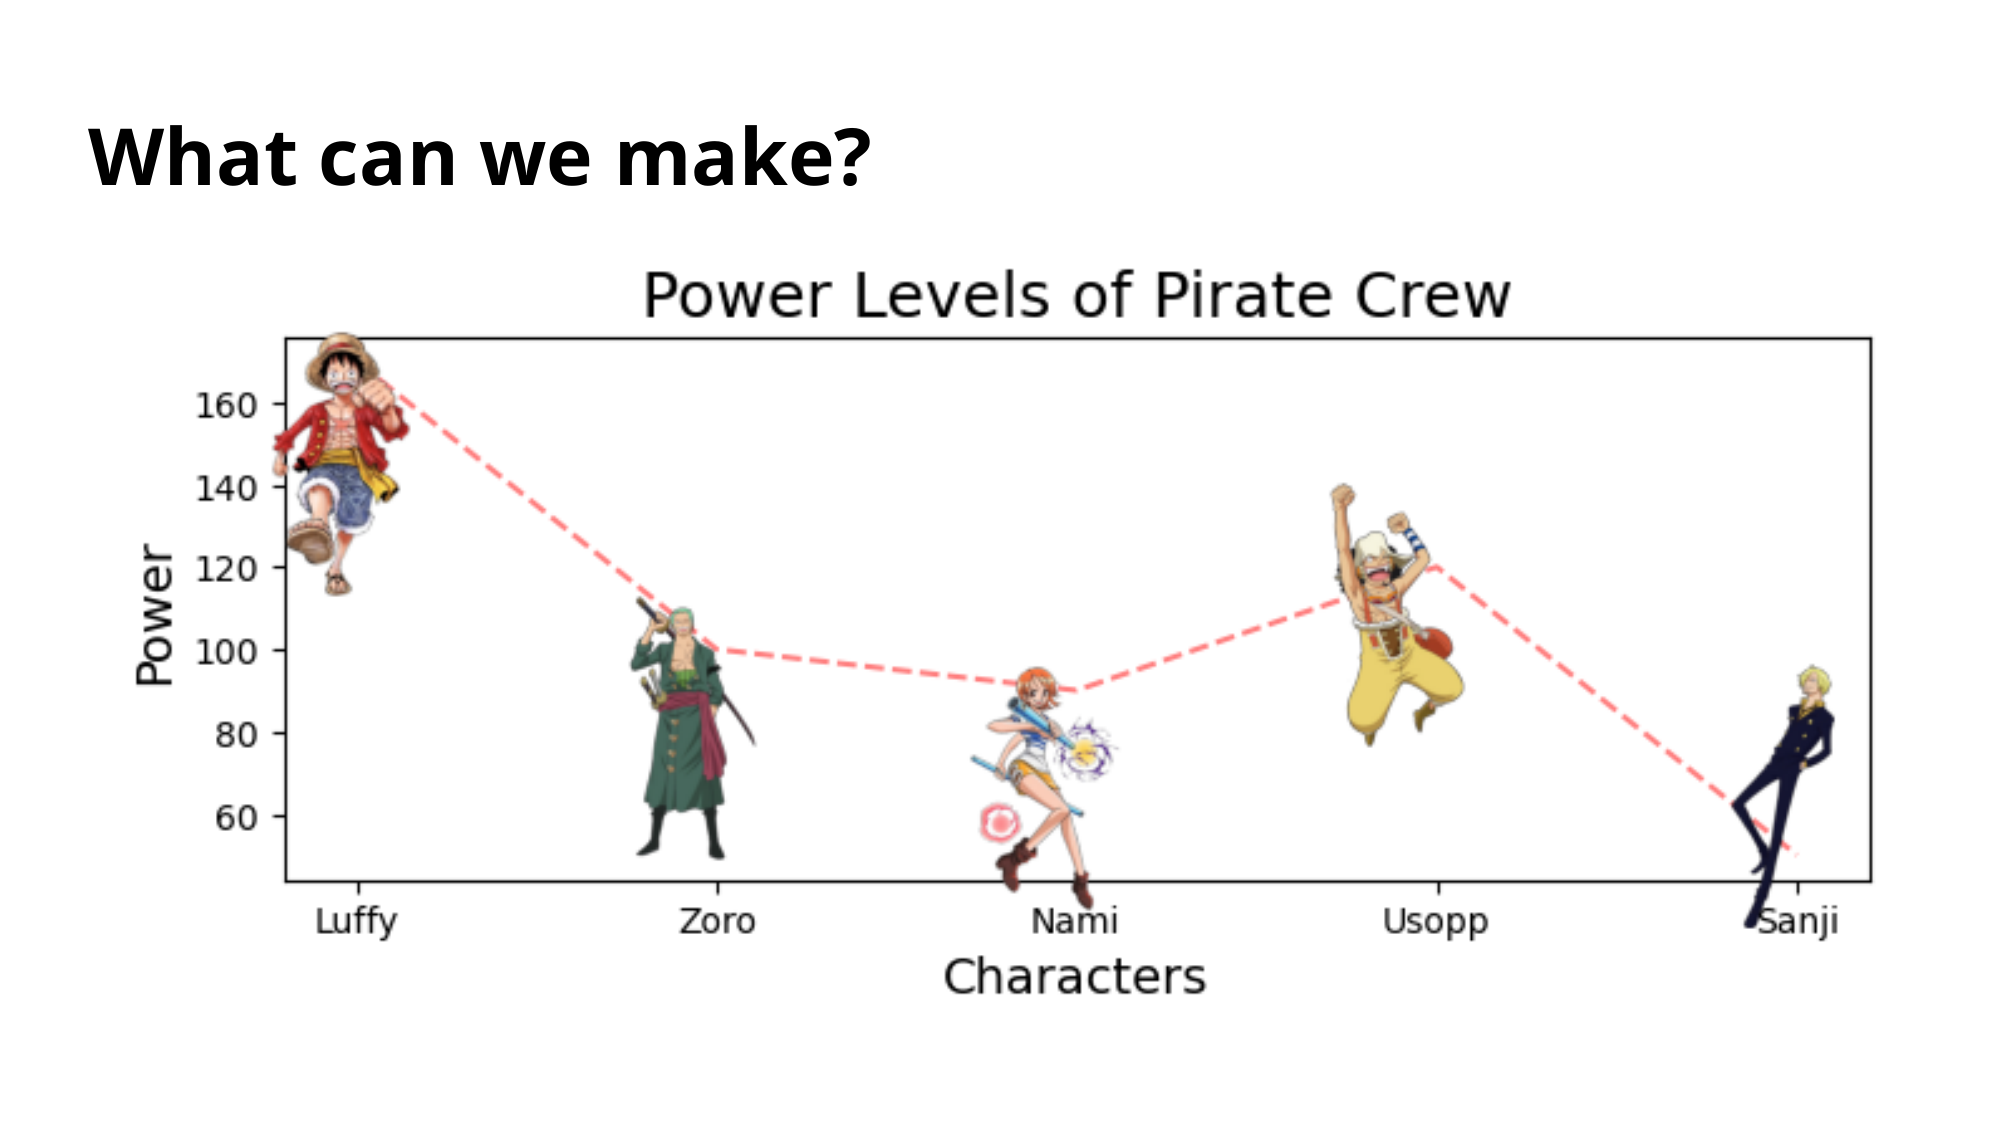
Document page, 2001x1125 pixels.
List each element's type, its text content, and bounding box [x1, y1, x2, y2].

title What can we make? [68, 97, 1932, 223]
picture [107, 245, 1893, 1027]
